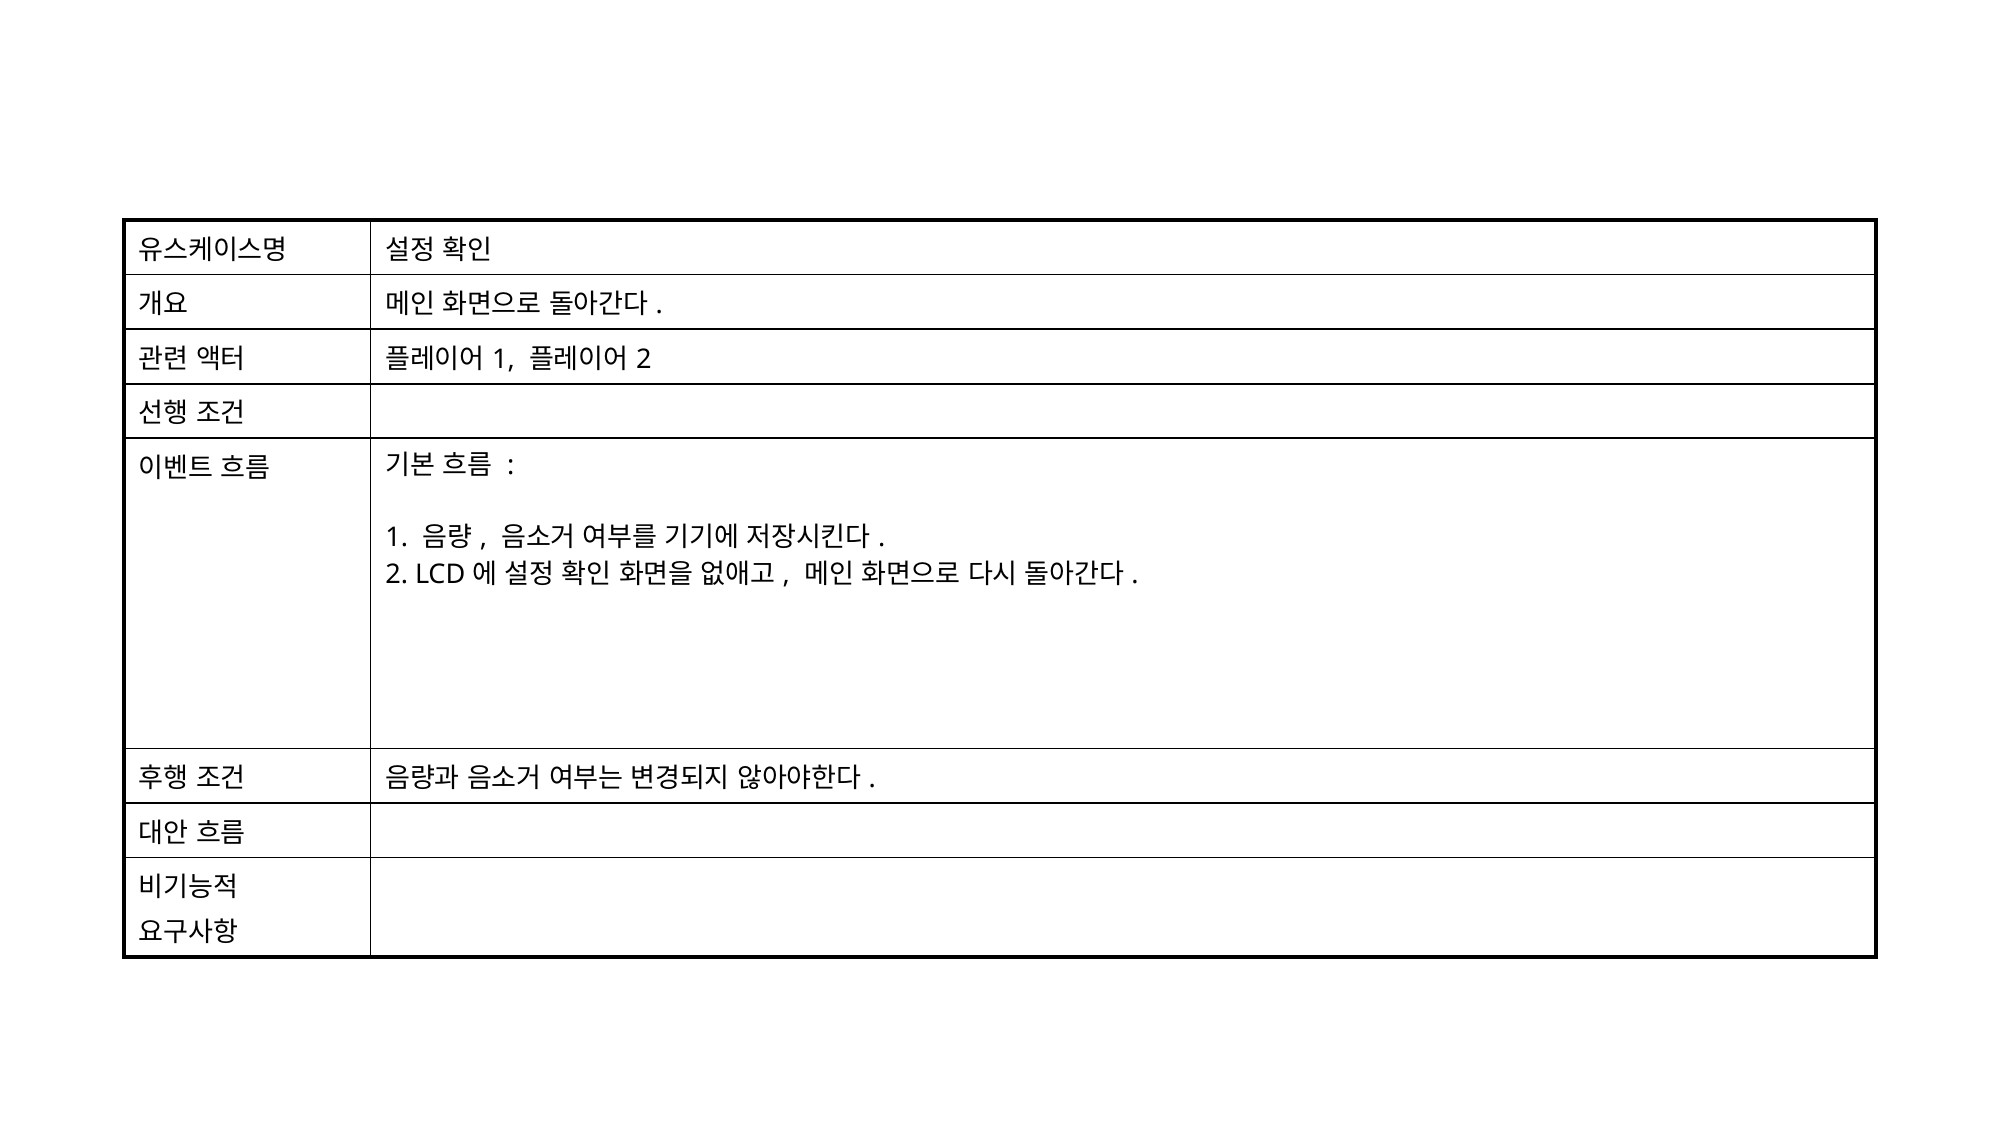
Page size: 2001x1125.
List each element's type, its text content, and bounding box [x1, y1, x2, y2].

table_cell 이벤트 흐름 [126, 439, 370, 748]
table_cell 후행 조건 [126, 749, 370, 802]
table_cell [371, 385, 1874, 437]
table_header 유스케이스명 [126, 222, 370, 274]
table_cell 기본 흐름 : 1. 음량, 음소거 여부를 기기에 저장시킨다. 2. LCD에 설정 확인 화면을 없애고, 메인 화면으로 다시 돌아간다. [371, 439, 1874, 748]
table_cell 선행 조건 [126, 385, 370, 437]
table_cell 대안 흐름 [126, 804, 370, 857]
table_cell [371, 858, 1874, 955]
table_cell 플레이어1, 플레이어2 [371, 330, 1874, 383]
table_header 설정 확인 [371, 222, 1874, 274]
table_cell 비기능적 요구사항 [126, 858, 370, 955]
table_cell 음량과 음소거 여부는 변경되지 않아야한다. [371, 749, 1874, 802]
table_cell [371, 804, 1874, 857]
table_cell 개요 [126, 275, 370, 328]
table_cell 메인 화면으로 돌아간다. [371, 275, 1874, 328]
table_cell 관련 액터 [126, 330, 370, 383]
